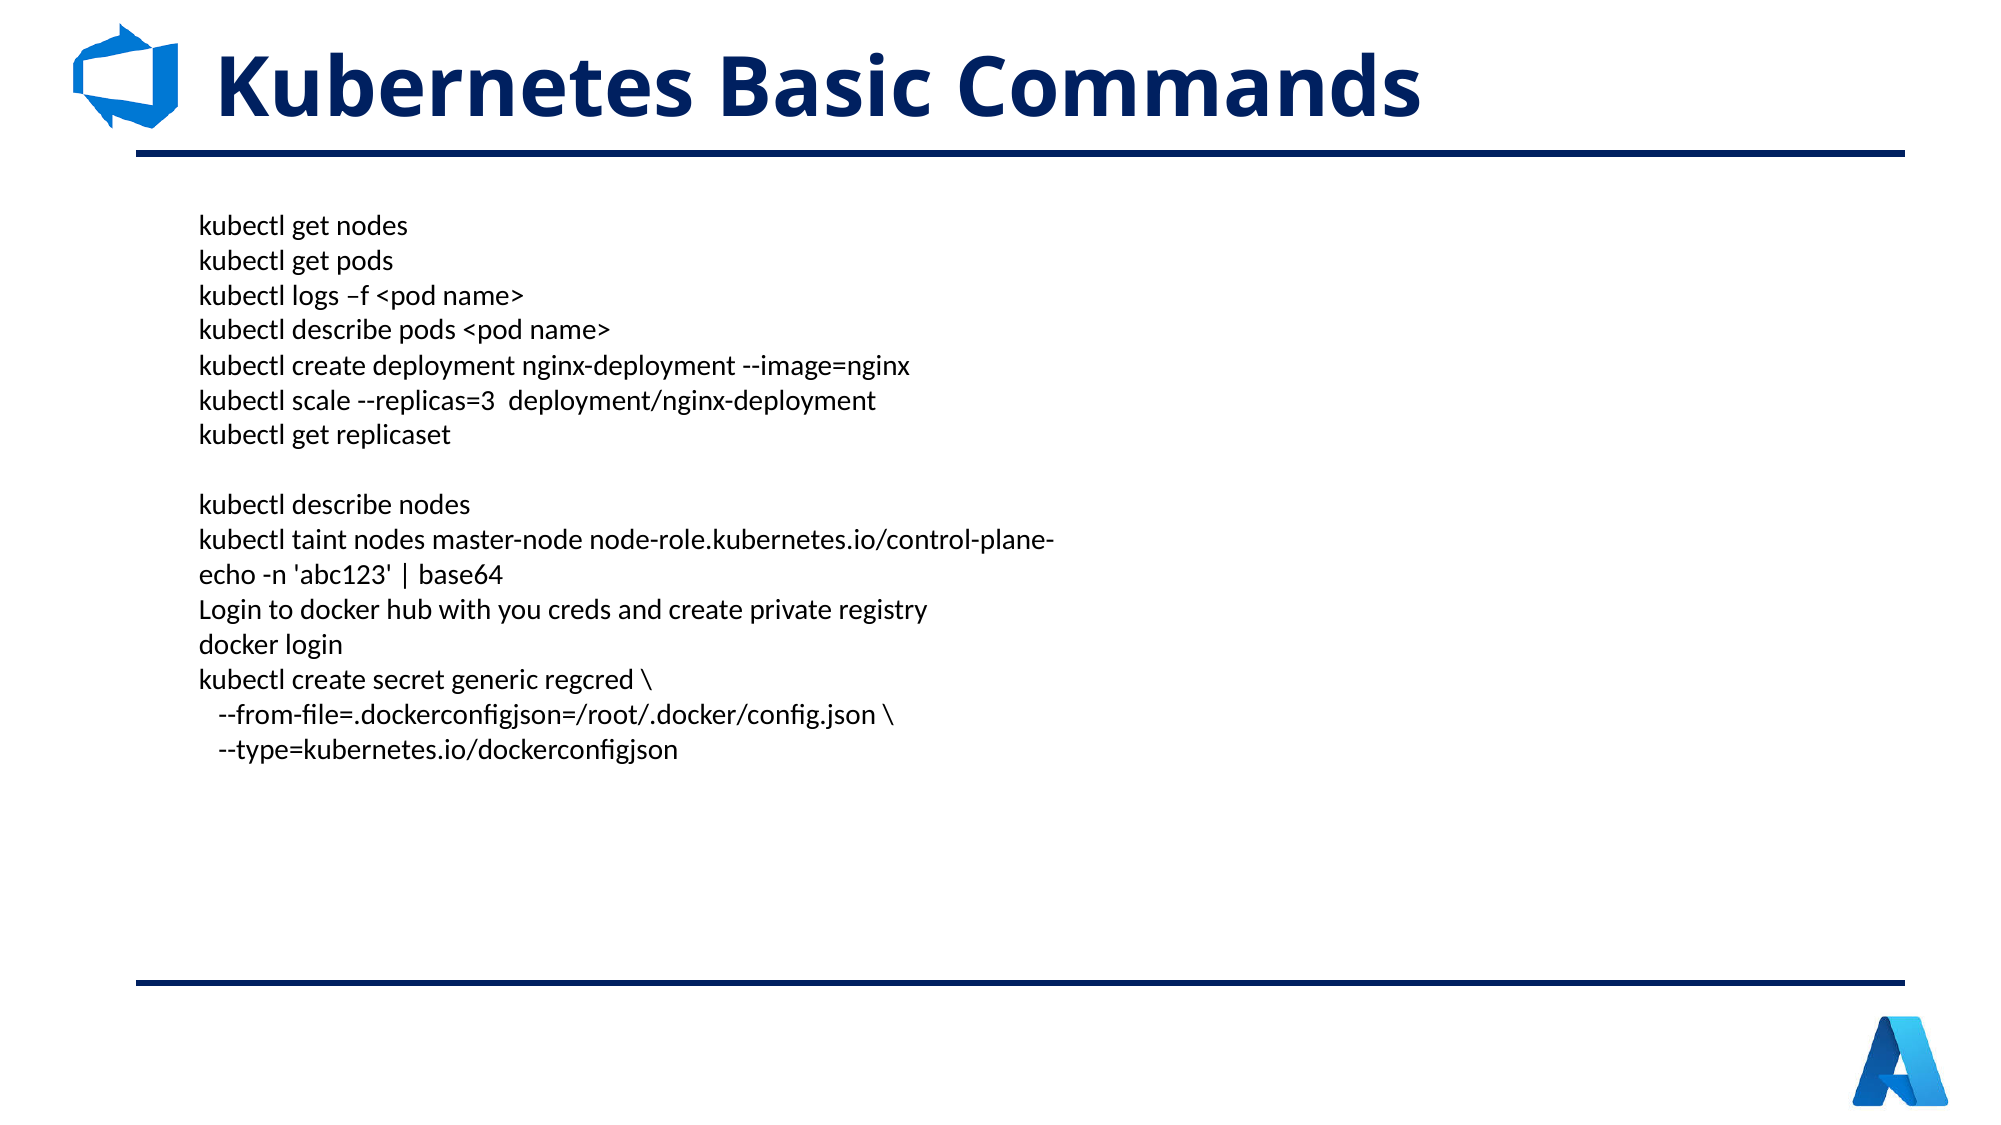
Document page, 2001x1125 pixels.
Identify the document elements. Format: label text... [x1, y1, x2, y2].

title Kubernetes Basic Commands [199, 37, 1798, 143]
picture [64, 20, 200, 139]
text_box kubectl get nodes kubectl get pods kubectl logs –f <pod name> kubectl describe pods <pod name> kubectl create deployment nginx-deployment --image=nginx kubectl scale --replicas=3 deployment/nginx-deployment kubectl get replicaset kubectl describe nodes kubectl taint nodes master-node node-role.kubernetes.io/control-plane- echo -n 'abc123' | base64 Login to docker hub with you creds and create private registry docker login kubectl create secret generic regcred \ --from-file=.dockerconfigjson=/root/.docker/config.json \ --type=kubernetes.io/dockerconfigjson [184, 198, 1071, 808]
picture [1848, 1009, 1952, 1113]
